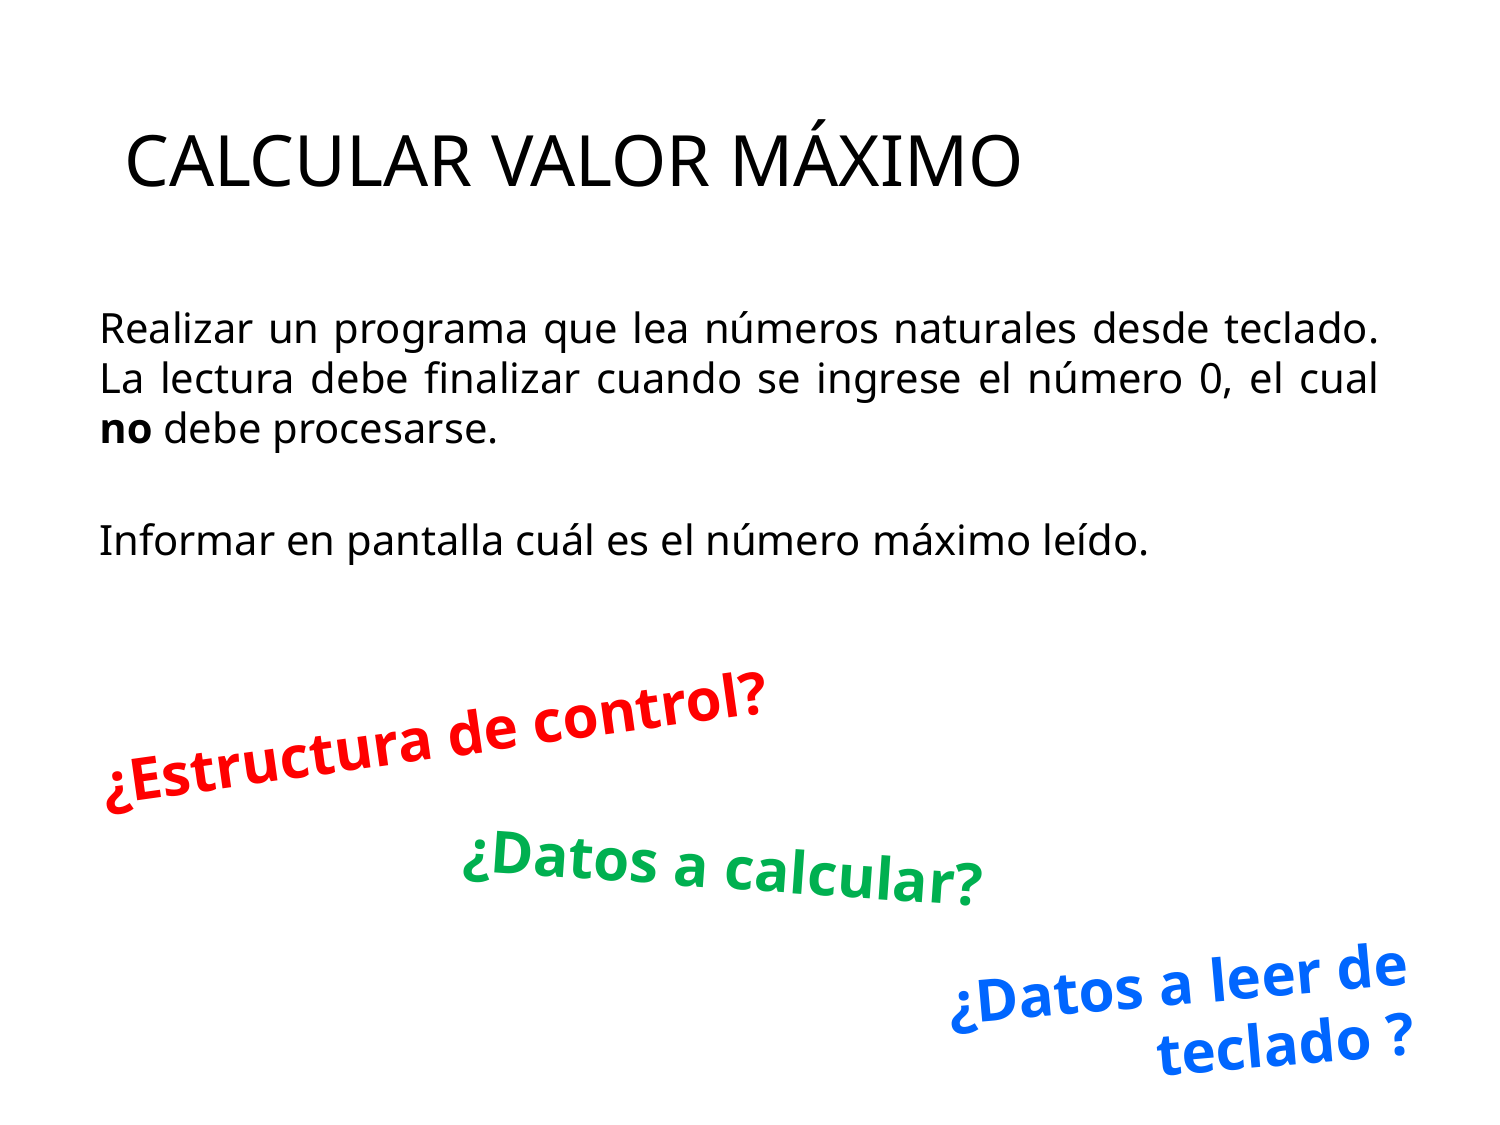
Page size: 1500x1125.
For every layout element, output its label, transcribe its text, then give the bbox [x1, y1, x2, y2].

text_box ¿Datos a calcular? [384, 799, 1001, 928]
text_box ¿Datos a leer de teclado ? [676, 917, 1427, 1068]
text_box Realizar un programa que lea números naturales desde teclado. La lectura debe finalizar cuando se ingrese el número 0, el cual no debe procesarse. Informar en pantalla cuál es el número máximo leído. [84, 294, 1395, 524]
text_box ¿Estructura de control? [81, 639, 826, 828]
title CALCULAR VALOR MÁXIMO [109, 76, 1460, 252]
